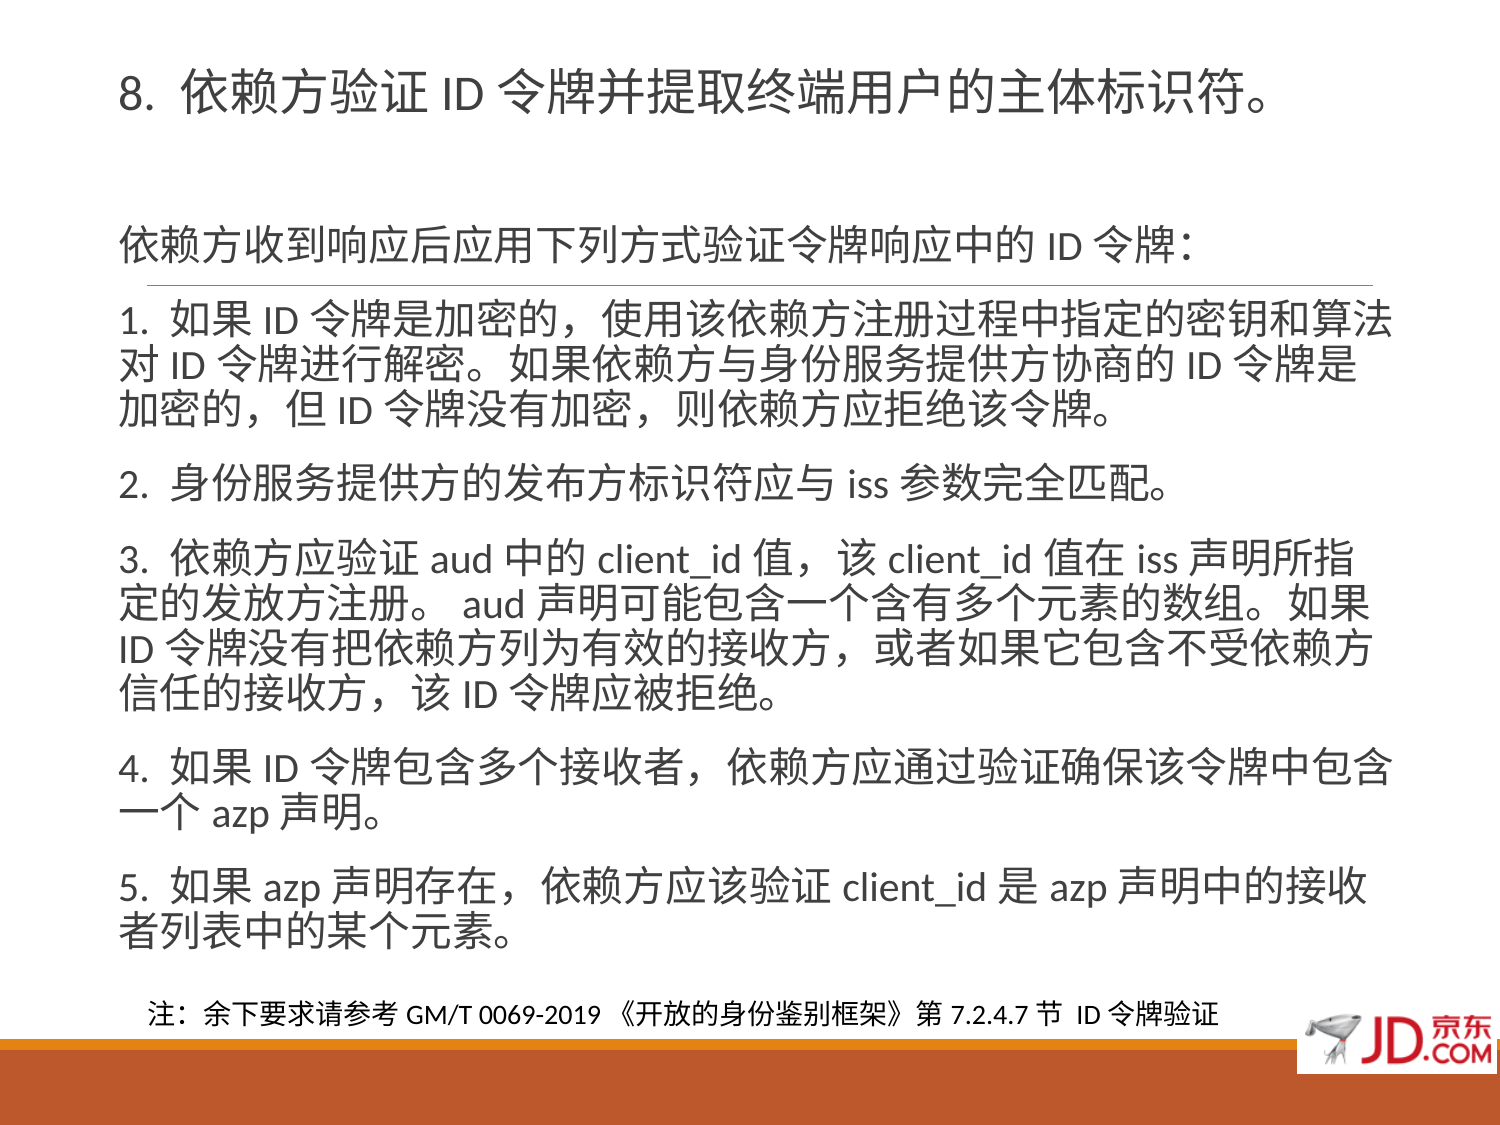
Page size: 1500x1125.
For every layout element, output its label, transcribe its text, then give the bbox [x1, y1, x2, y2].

picture [1296, 1002, 1497, 1074]
list 8. 依赖方验证ID令牌并提取终端用户的主体标识符。 依赖方收到响应后应用下列方式验证令牌响应中的ID令牌： 1. 如果ID令牌是加密的，使用该依赖方注册过程中指定的密钥和算法对ID令牌进行解密。如果依赖方与身份服务提供方协商的ID令牌是加密的，但ID令牌没有加密，则依赖方应拒绝该令牌。 2. 身份服务提供方的发布方标识符应与iss参数完全匹配。 3. 依赖方应验证aud中的client_id值，该client_id值在iss声明所指定的发放方注册。aud声明可能包含一个含有多个元素的数组。如果ID令牌没有把依赖方列为有效的接收方，或者如果它包含不受依赖方信任的接收方，该ID令牌应被拒绝。 4. 如果ID令牌包含多个接收者，依赖方应通过验证确保该令牌中包含一个azp声明。 5. 如果azp声明存在，依赖方应该验证client_id是azp声明中的接收者列表中的某个元素。 [103, 59, 1397, 1074]
text_box 注：余下要求请参考GM/T 0069-2019《开放的身份鉴别框架》第7.2.4.7节 ID令牌验证 [132, 988, 1268, 1038]
